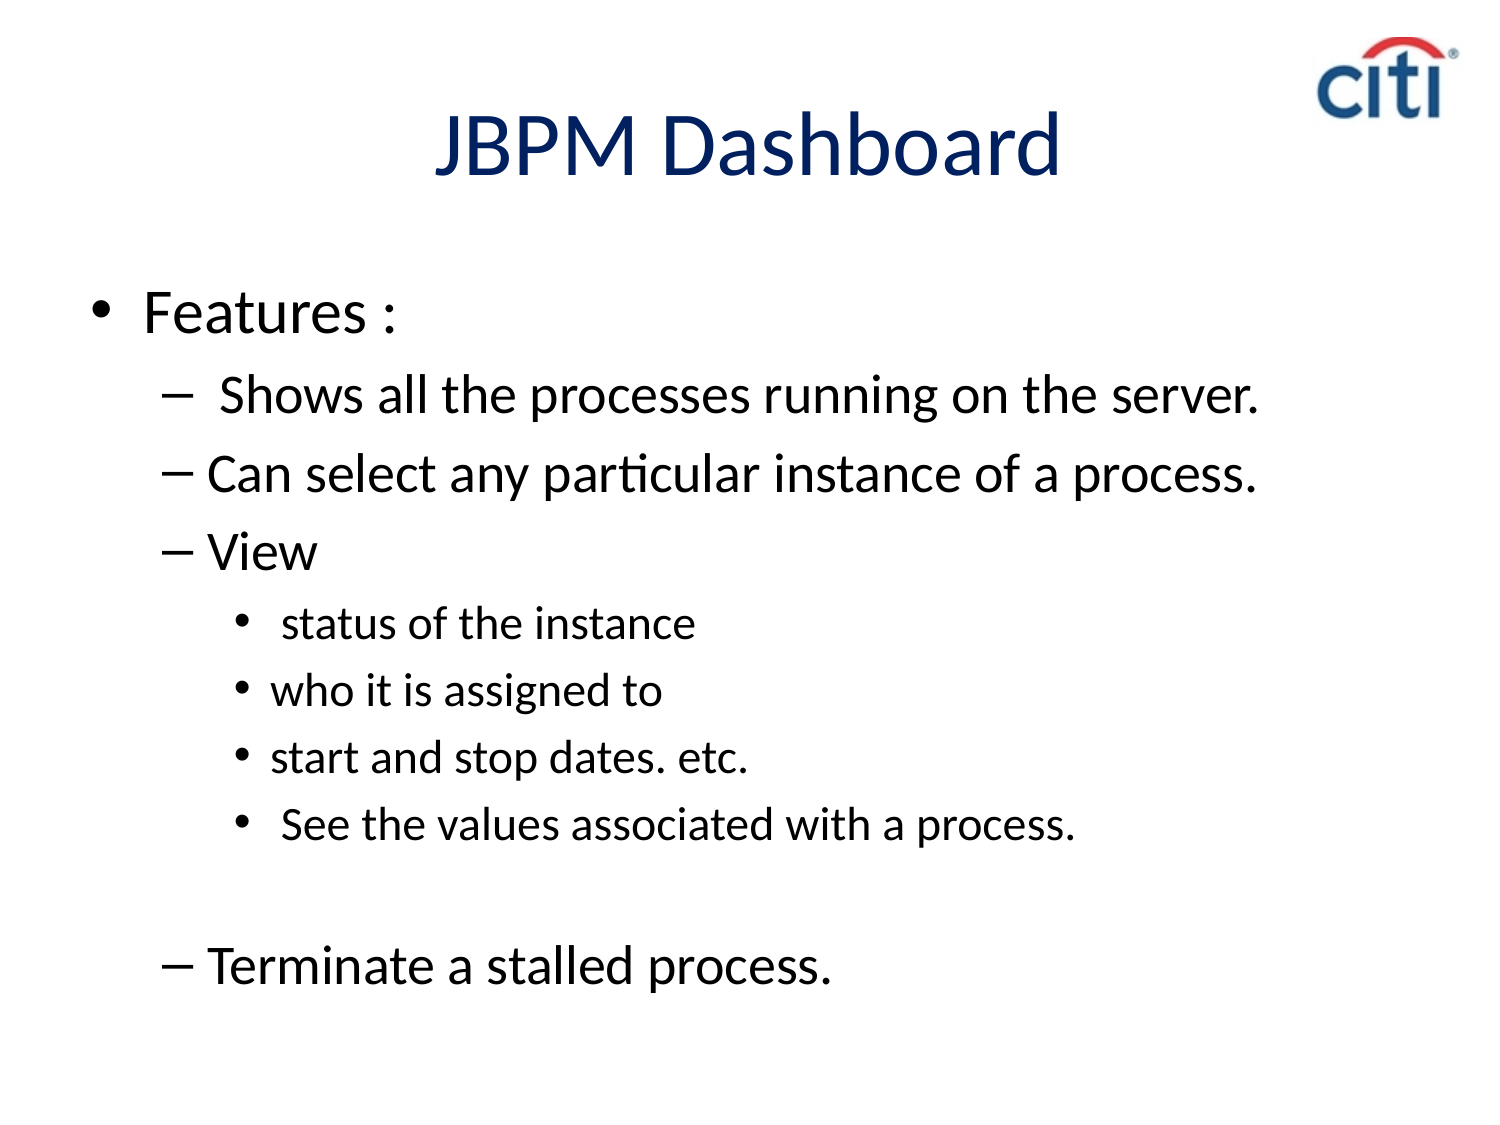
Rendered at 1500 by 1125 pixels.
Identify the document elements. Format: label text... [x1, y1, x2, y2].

title JBPM Dashboard [75, 45, 1425, 233]
picture [1312, 37, 1463, 127]
list Features : Shows all the processes running on the server. Can select any particular instance of a process. View status of the instance who it is assigned to start and stop dates. etc. See the values associated with a process. Terminate a stalled process. [75, 262, 1425, 1005]
